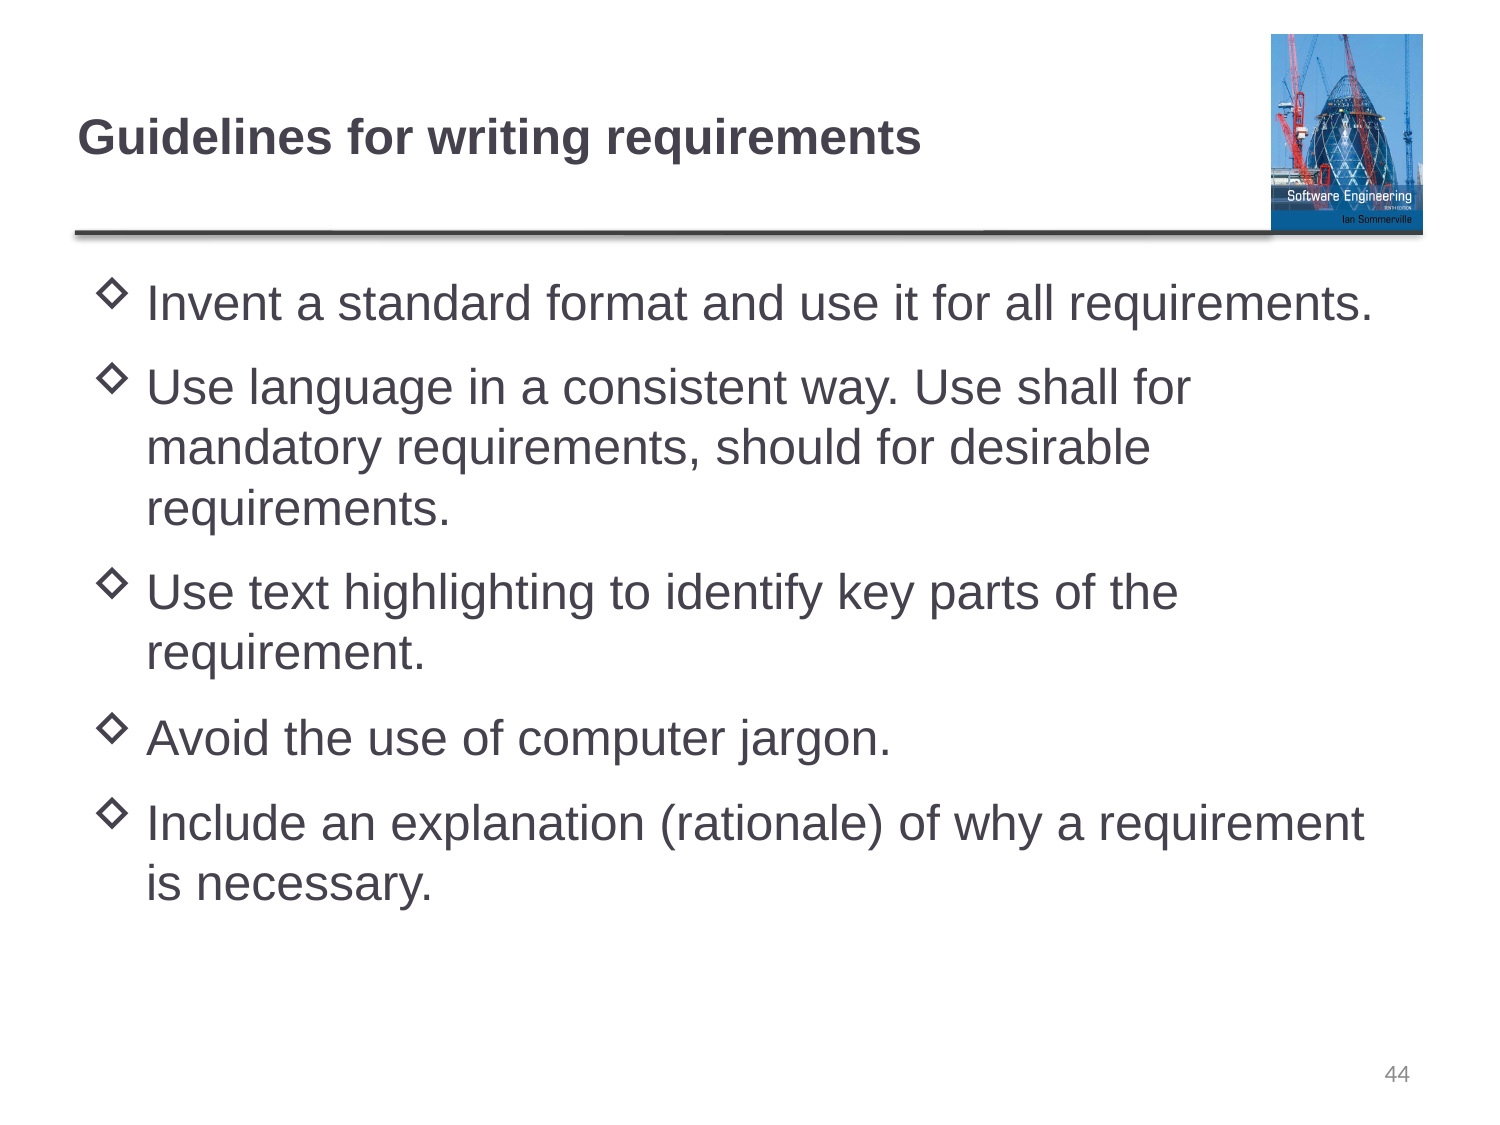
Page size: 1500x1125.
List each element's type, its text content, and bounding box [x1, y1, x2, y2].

title Guidelines for writing requirements [62, 43, 1413, 226]
list Invent a standard format and use it for all requirements. Use language in a consistent way. Use shall for mandatory requirements, should for desirable requirements. Use text highlighting to identify key parts of the requirement. Avoid the use of computer jargon. Include an explanation (rationale) of why a requirement is necessary. [75, 262, 1425, 1005]
slide_number 44 [1074, 1042, 1425, 1103]
picture [1271, 34, 1423, 230]
